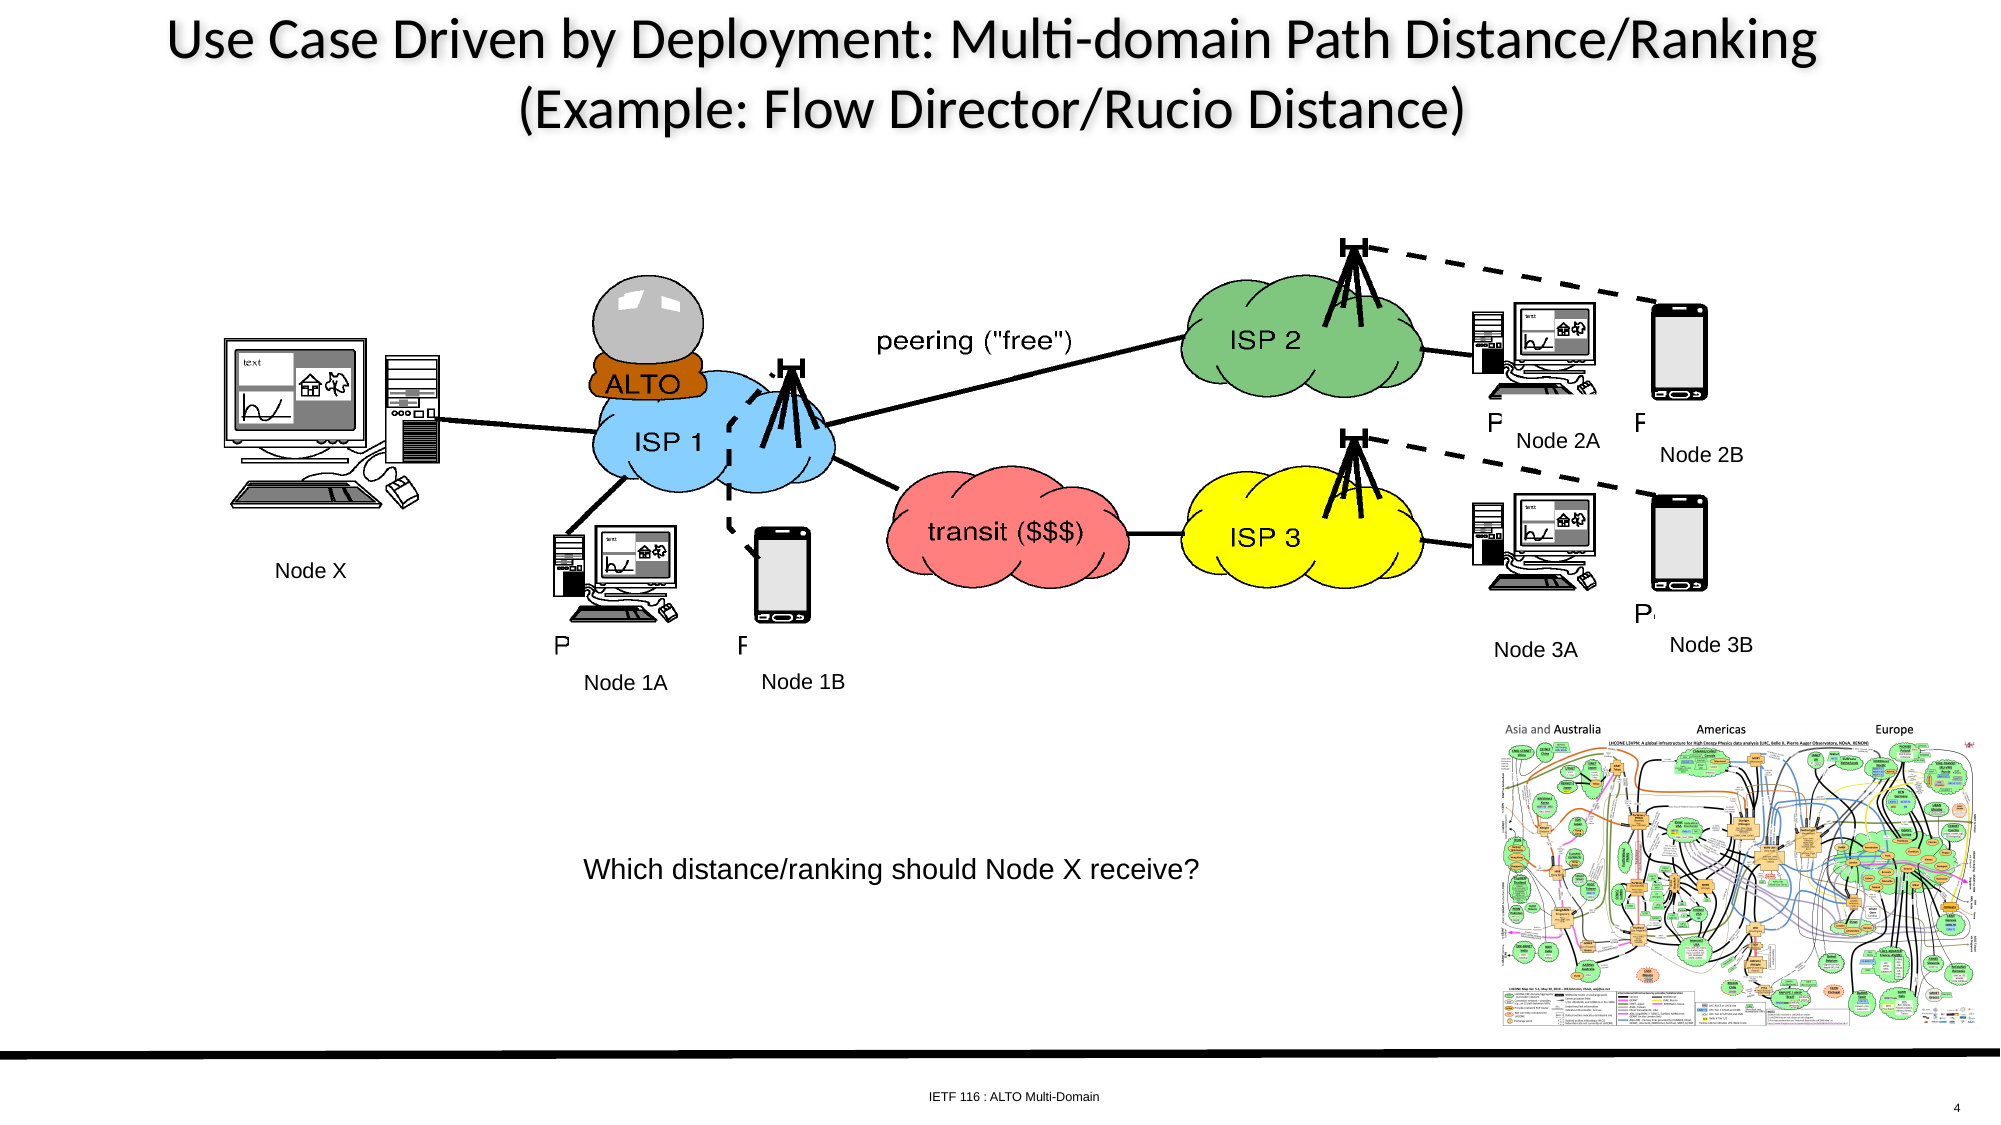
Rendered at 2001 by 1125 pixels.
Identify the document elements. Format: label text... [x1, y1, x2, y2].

text_box Node 2A [1501, 394, 1616, 461]
text_box Node 3B [1654, 598, 1769, 665]
text_box Node 1A [569, 635, 684, 702]
text_box Node 3A [1479, 603, 1594, 670]
text_box Which distance/ranking should Node X receive? [568, 810, 1217, 894]
text_box Node 1B [746, 635, 861, 702]
text_box [223, 238, 1738, 655]
text_box Node 2B [1645, 408, 1760, 475]
picture [1497, 722, 1981, 1030]
title Use Case Driven by Deployment: Multi-domain Path Distance/Ranking (Example: Flow Director/Rucio Distance) [55, 13, 1930, 127]
text_box Node X [259, 524, 362, 591]
